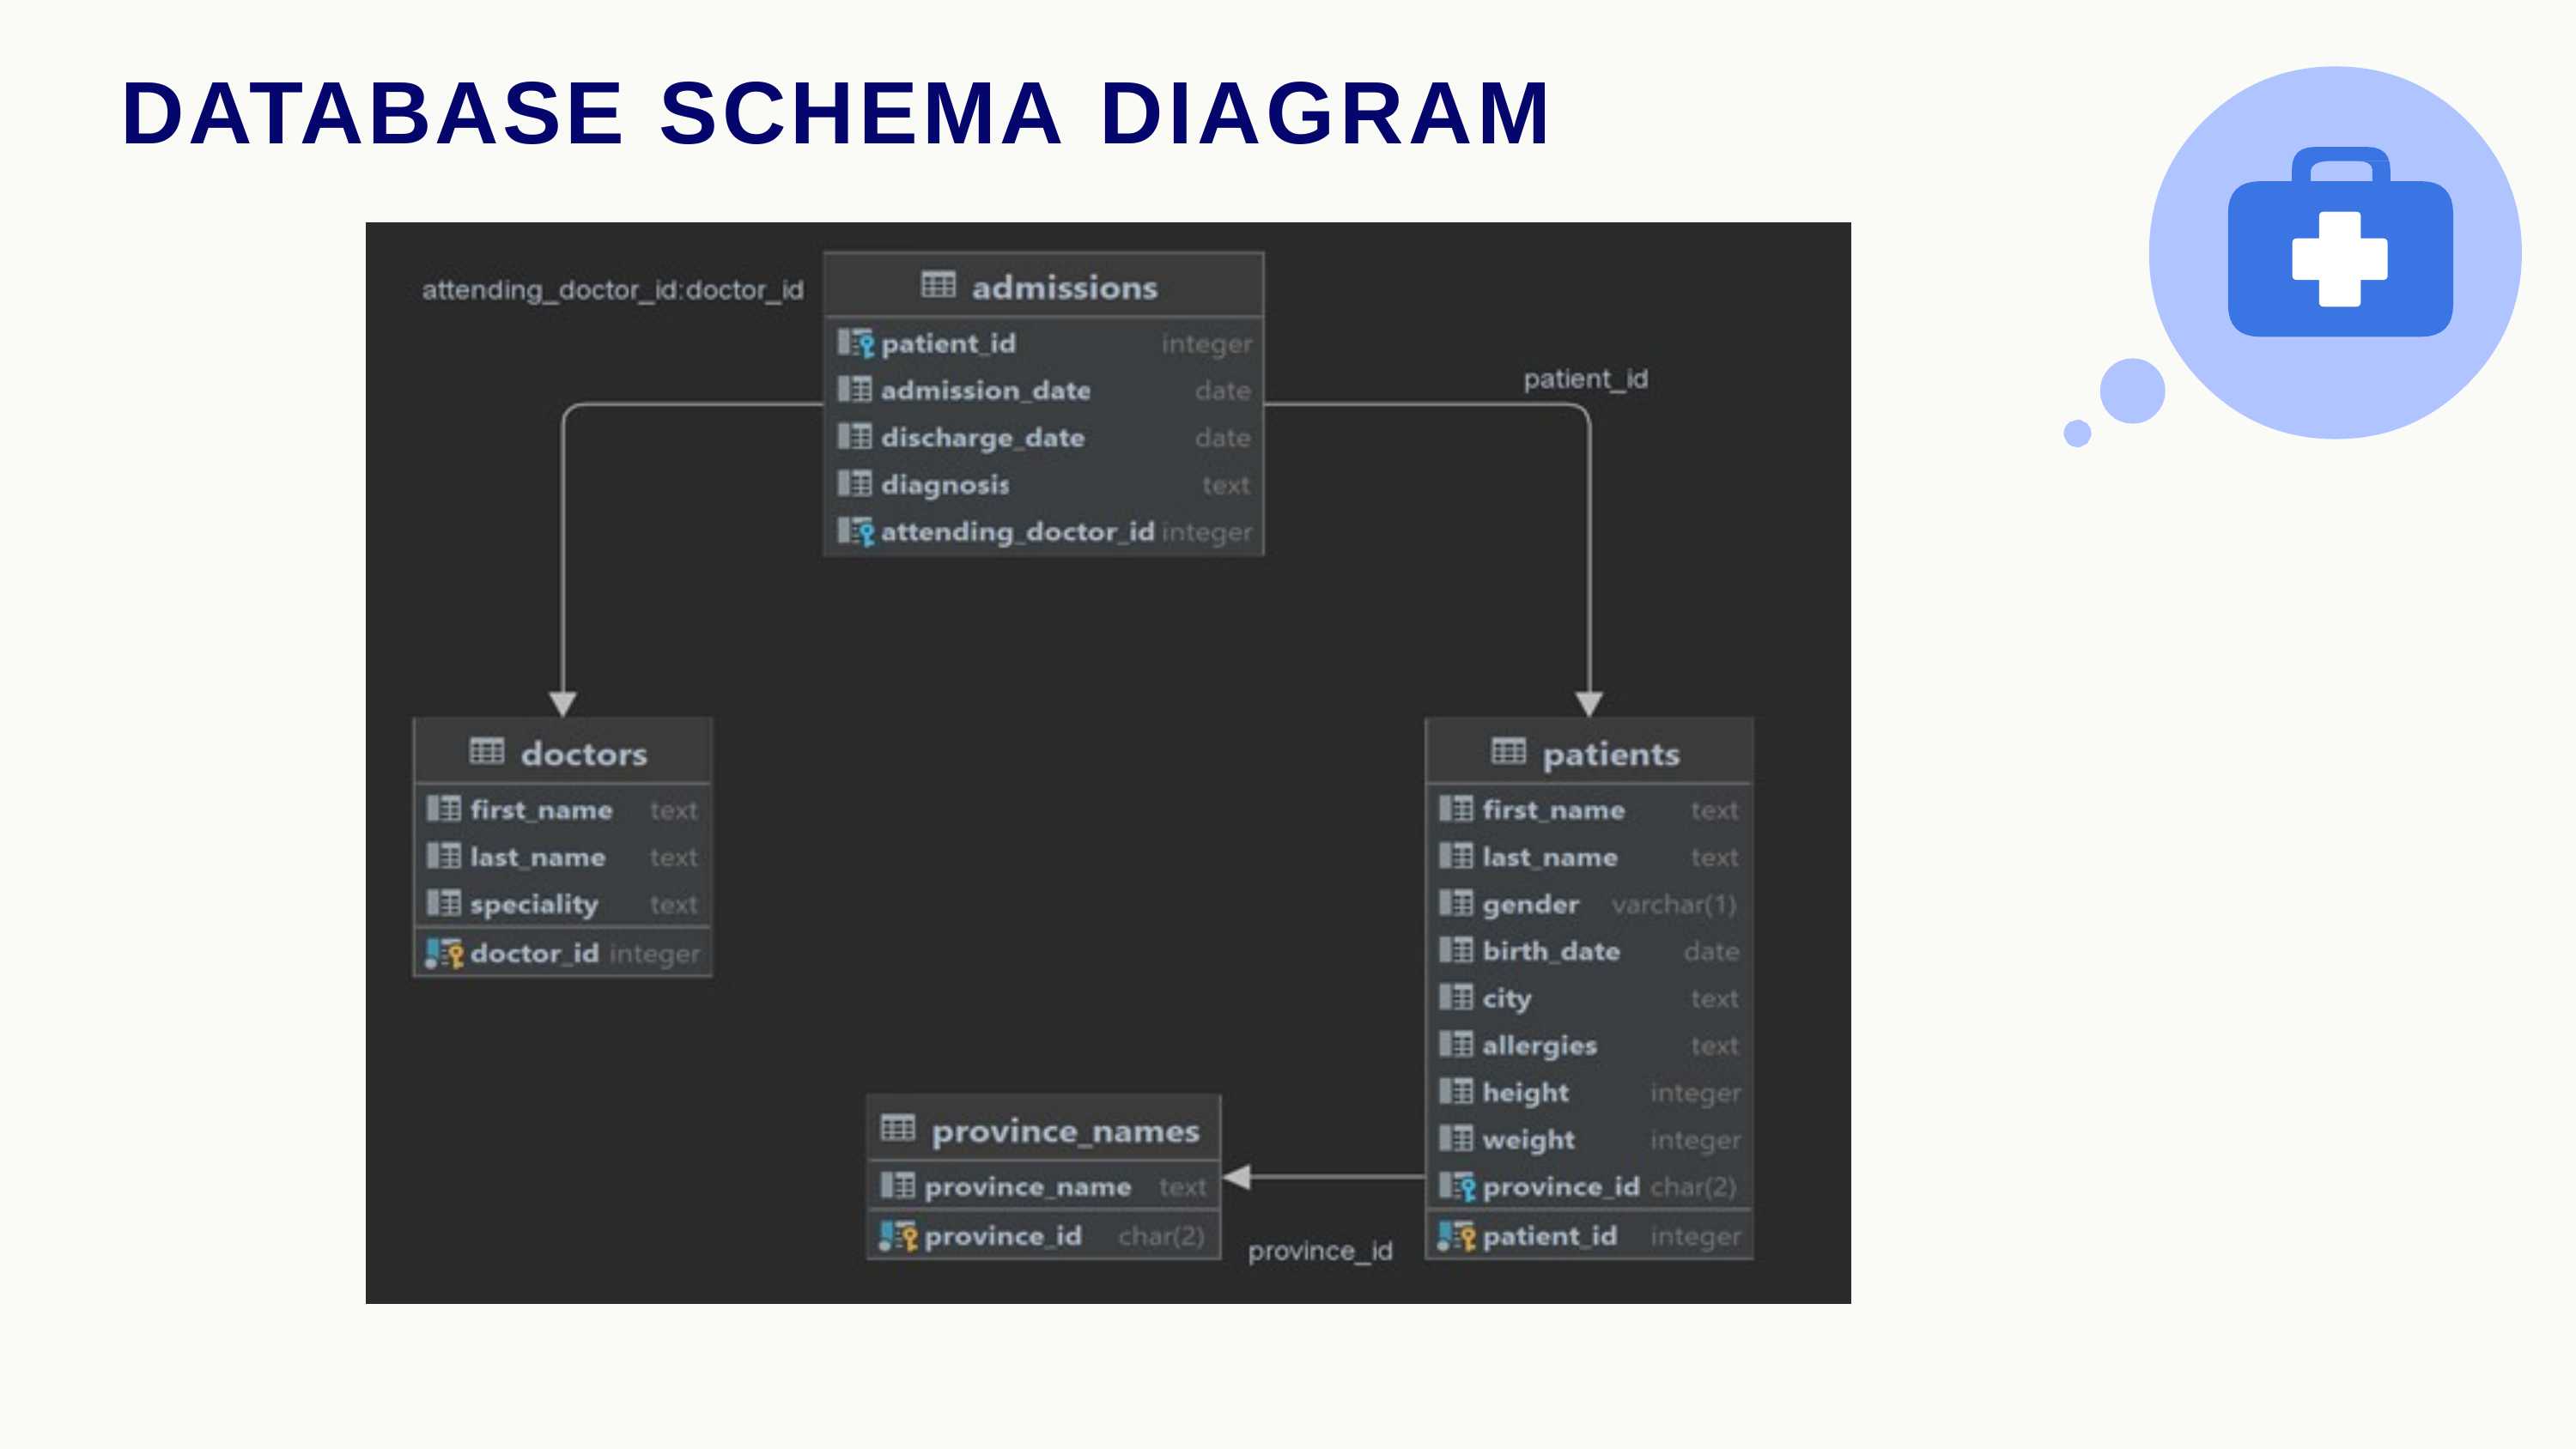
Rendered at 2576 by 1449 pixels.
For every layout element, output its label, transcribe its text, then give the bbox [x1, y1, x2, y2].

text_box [2063, 66, 2523, 448]
title DATABASE SCHEMA DIAGRAM [118, 52, 1576, 297]
picture [366, 222, 1851, 1304]
